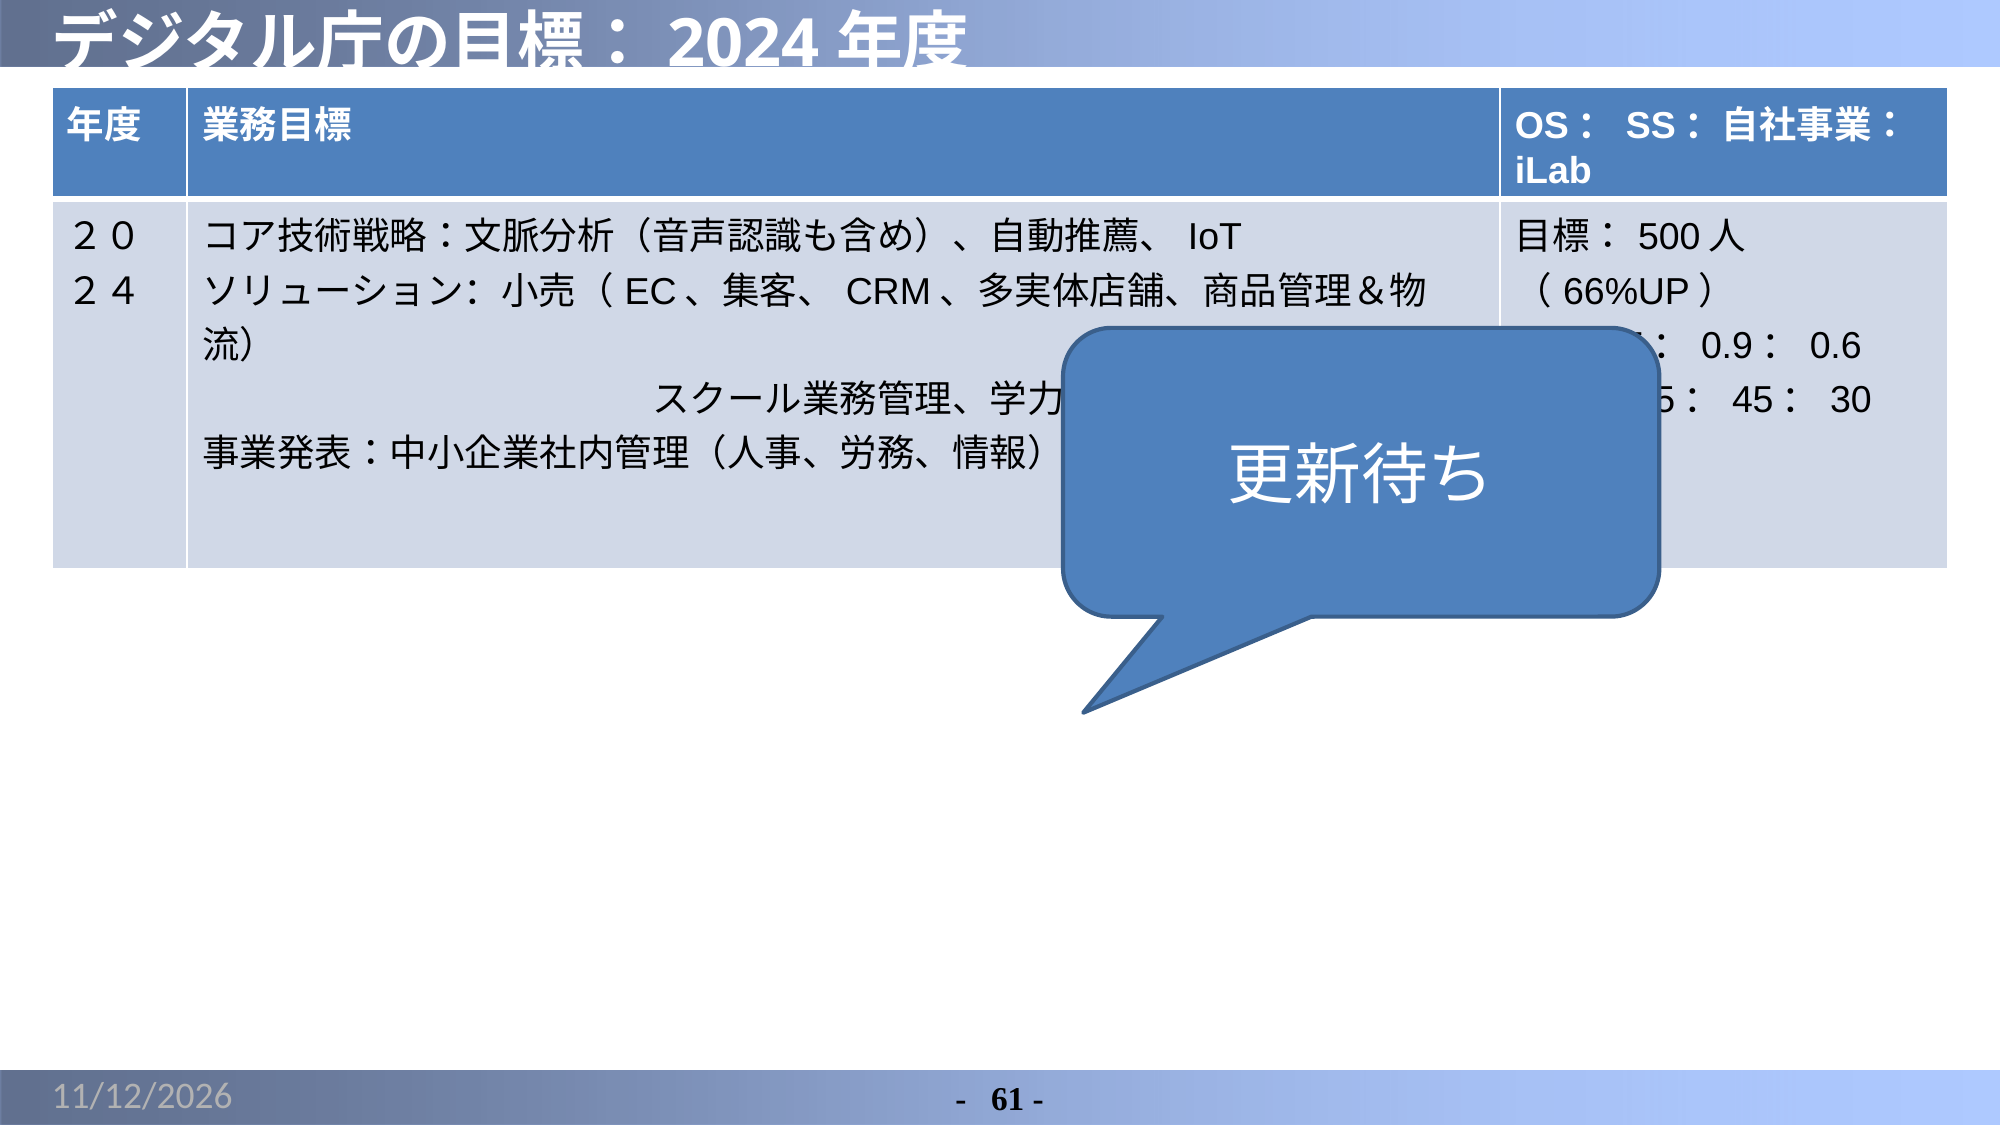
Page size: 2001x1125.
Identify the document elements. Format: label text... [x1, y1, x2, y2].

table_cell ２０２４ [53, 202, 186, 568]
table_header OS：SS：自社事業：iLab [1501, 88, 1947, 196]
table_header 年度 [53, 88, 186, 196]
table_cell 目標：500人（66%UP） 7：1.5：0.9：0.6 350：75：45：30 [1501, 202, 1947, 568]
slide_number - 61 - [934, 1078, 1063, 1117]
table_header 業務目標 [188, 88, 1499, 196]
table_cell コア技術戦略：文脈分析（音声認識も含め）、自動推薦、IoT ソリューション：小売（EC、集客、CRM、多実体店舗、商品管理＆物流） スクール業務管理、学力テスト＆分析 事業発表：中小企業社内管理（人事、労務、情報）SaaS [188, 202, 1499, 568]
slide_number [51, 1071, 512, 1117]
title デジタル庁の目標：2024年度 [51, 0, 1921, 81]
text_box 更新待ち [1060, 325, 1662, 715]
